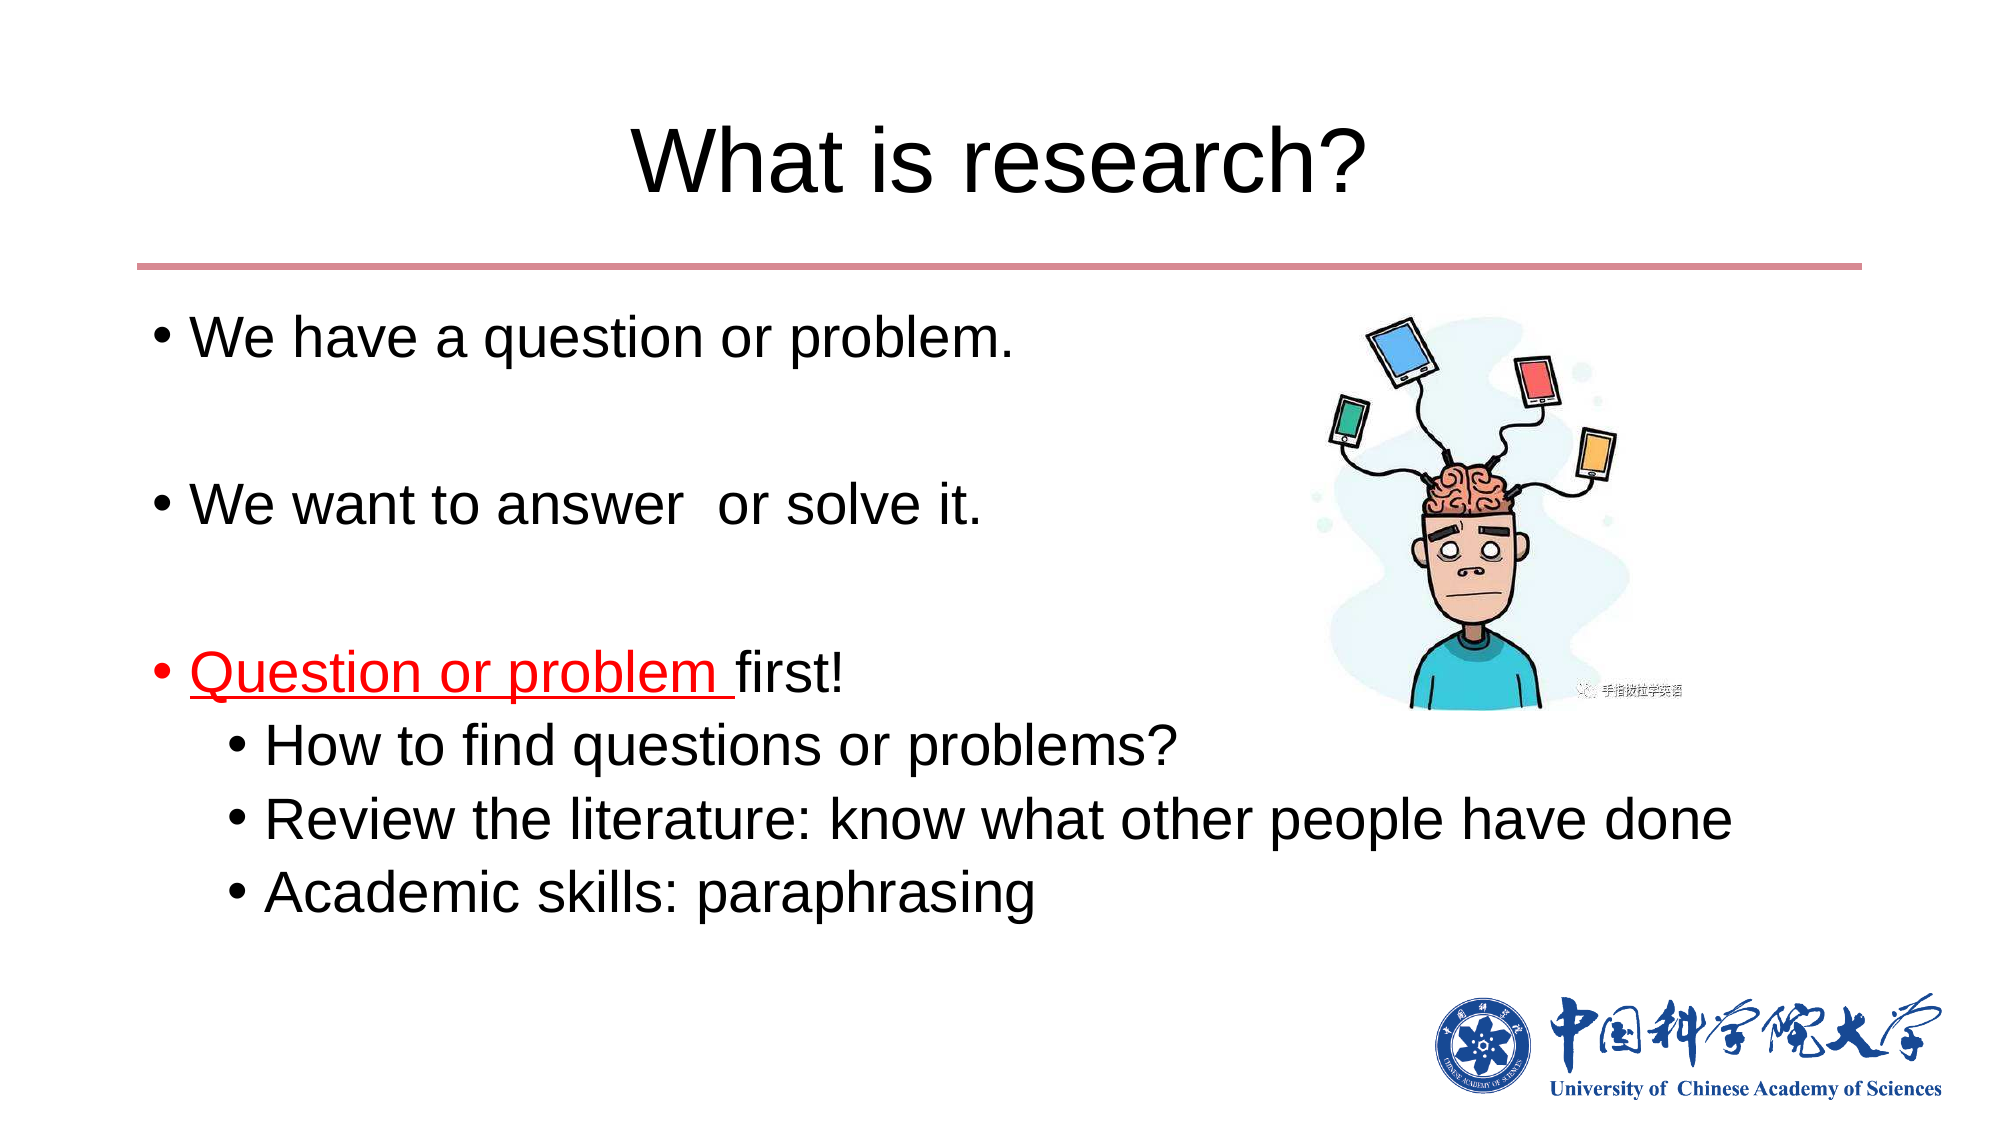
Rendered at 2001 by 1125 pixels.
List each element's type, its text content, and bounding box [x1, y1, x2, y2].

picture [1239, 299, 1696, 711]
title What is research? [137, 59, 1863, 267]
picture [1435, 993, 1942, 1100]
list We have a question or problem. We want to answer or solve it. Question or problem first! How to find questions or problems? Review the literature: know what other people have done Academic skills: paraphrasing [137, 299, 1863, 1014]
